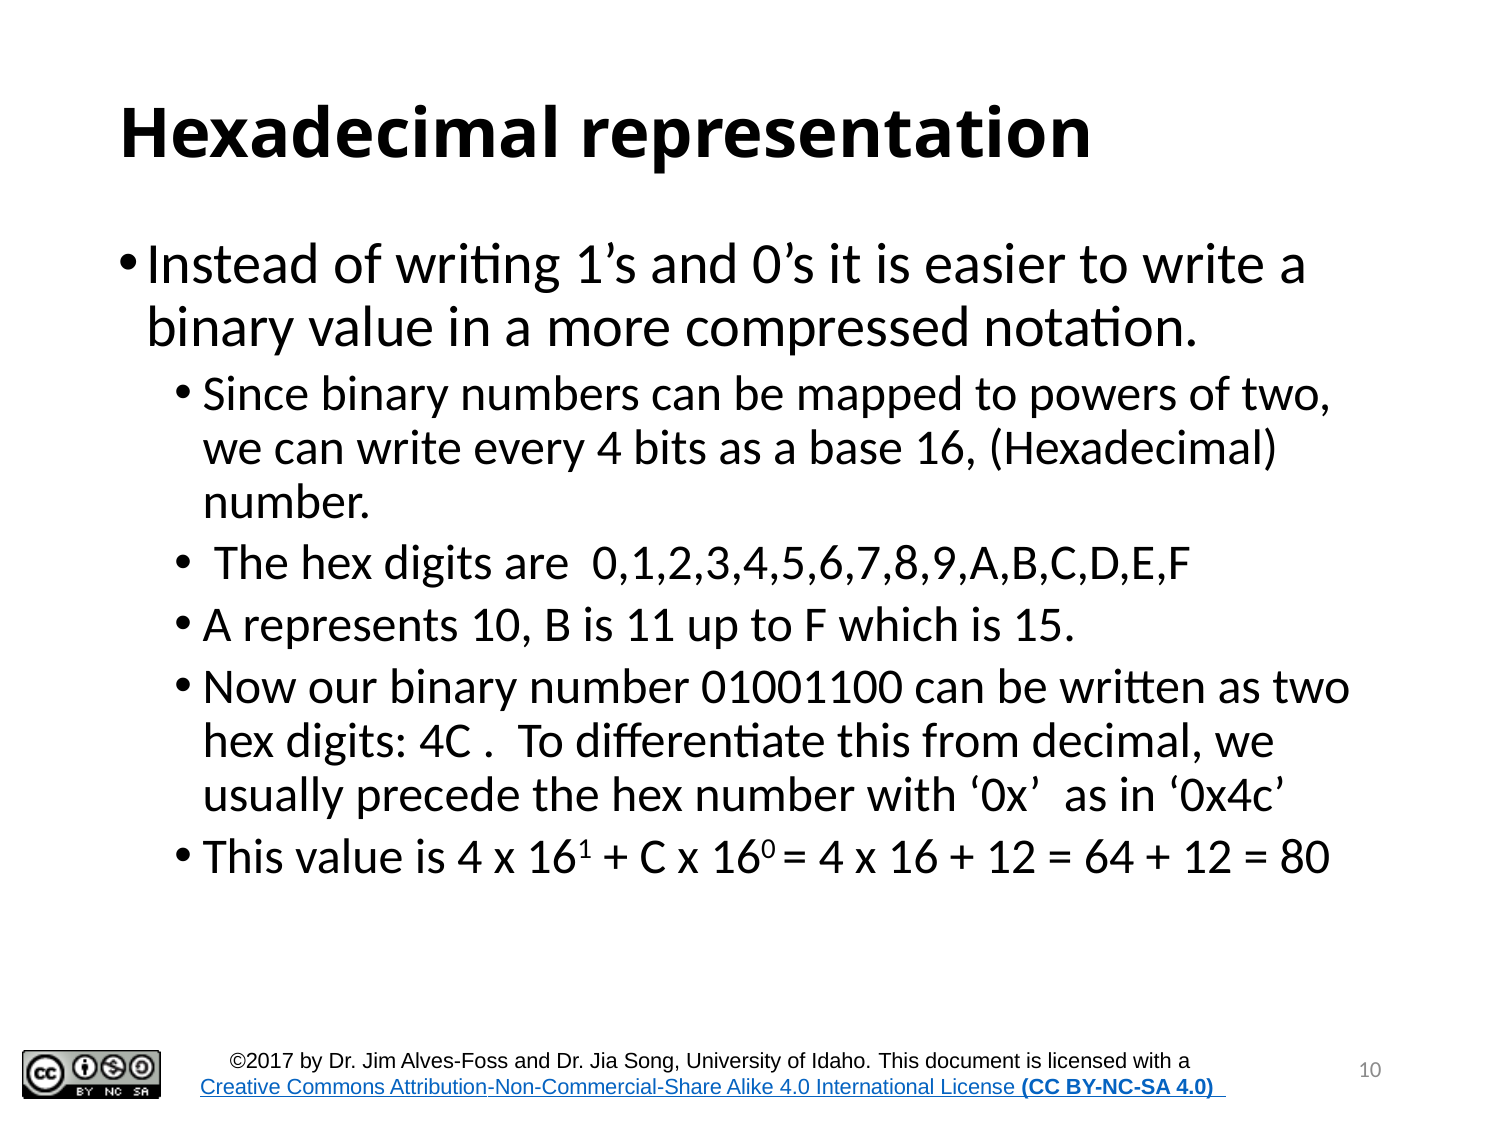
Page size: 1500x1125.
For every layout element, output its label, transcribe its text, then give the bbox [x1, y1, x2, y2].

list Instead of writing 1’s and 0’s it is easier to write a binary value in a more compressed notation. Since binary numbers can be mapped to powers of two, we can write every 4 bits as a base 16, (Hexadecimal) number. The hex digits are 0,1,2,3,4,5,6,7,8,9,A,B,C,D,E,F A represents 10, B is 11 up to F which is 15. Now our binary number 01001100 can be written as two hex digits: 4C . To differentiate this from decimal, we usually precede the hex number with ‘0x’ as in ‘0x4c’ This value is 4 x 161 + C x 160 = 4 x 16 + 12 = 64 + 12 = 80 [102, 225, 1398, 1014]
picture [22, 1050, 161, 1099]
title Hexadecimal representation [102, 59, 1398, 211]
slide_number 10 [1315, 1038, 1397, 1099]
